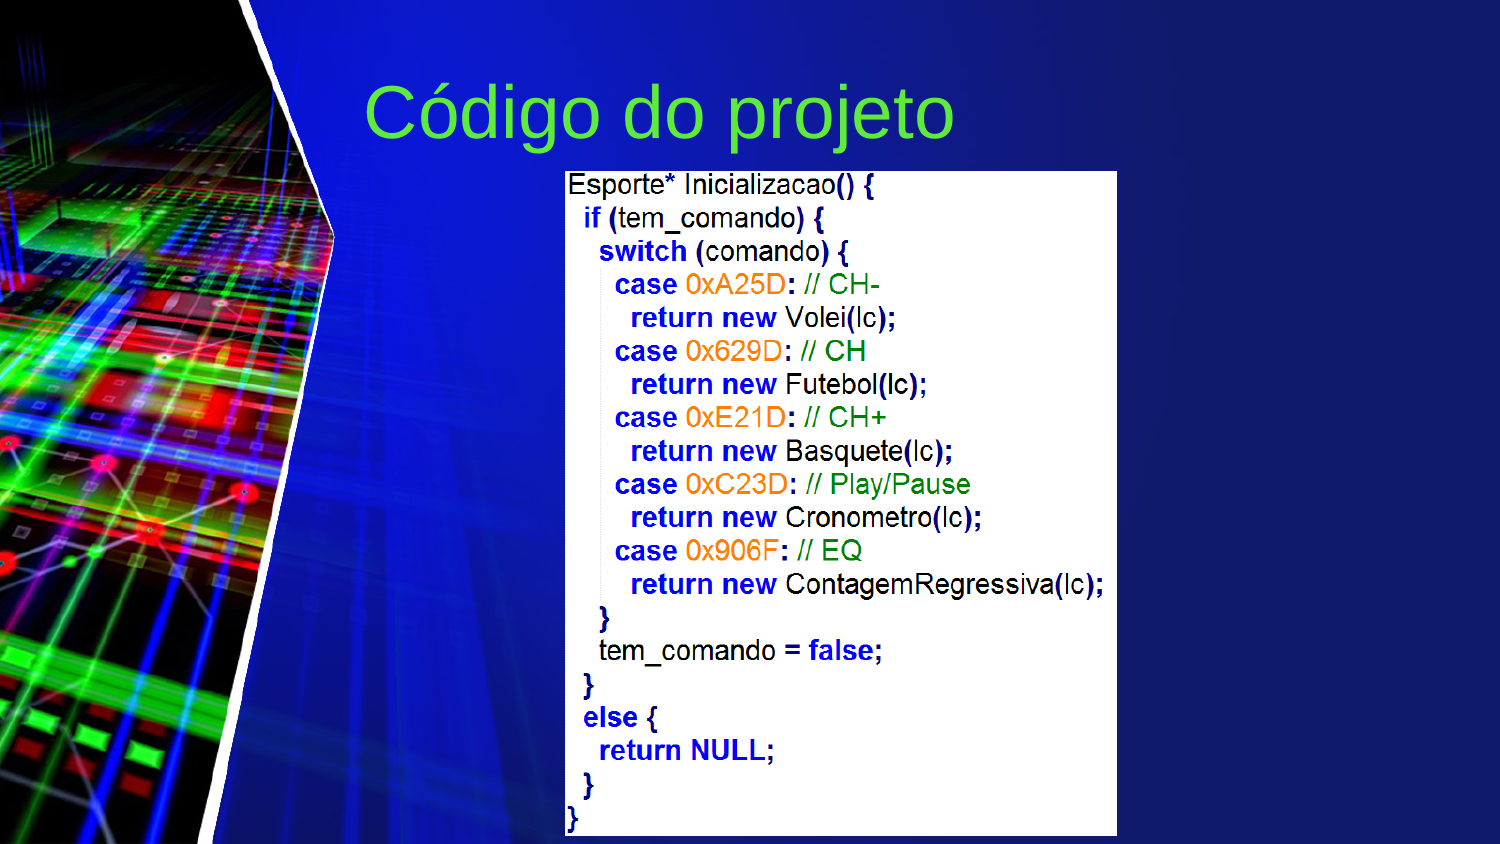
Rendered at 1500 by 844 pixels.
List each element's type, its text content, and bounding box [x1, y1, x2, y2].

picture [0, 0, 1500, 844]
text_box Código do projeto [349, 46, 1427, 172]
